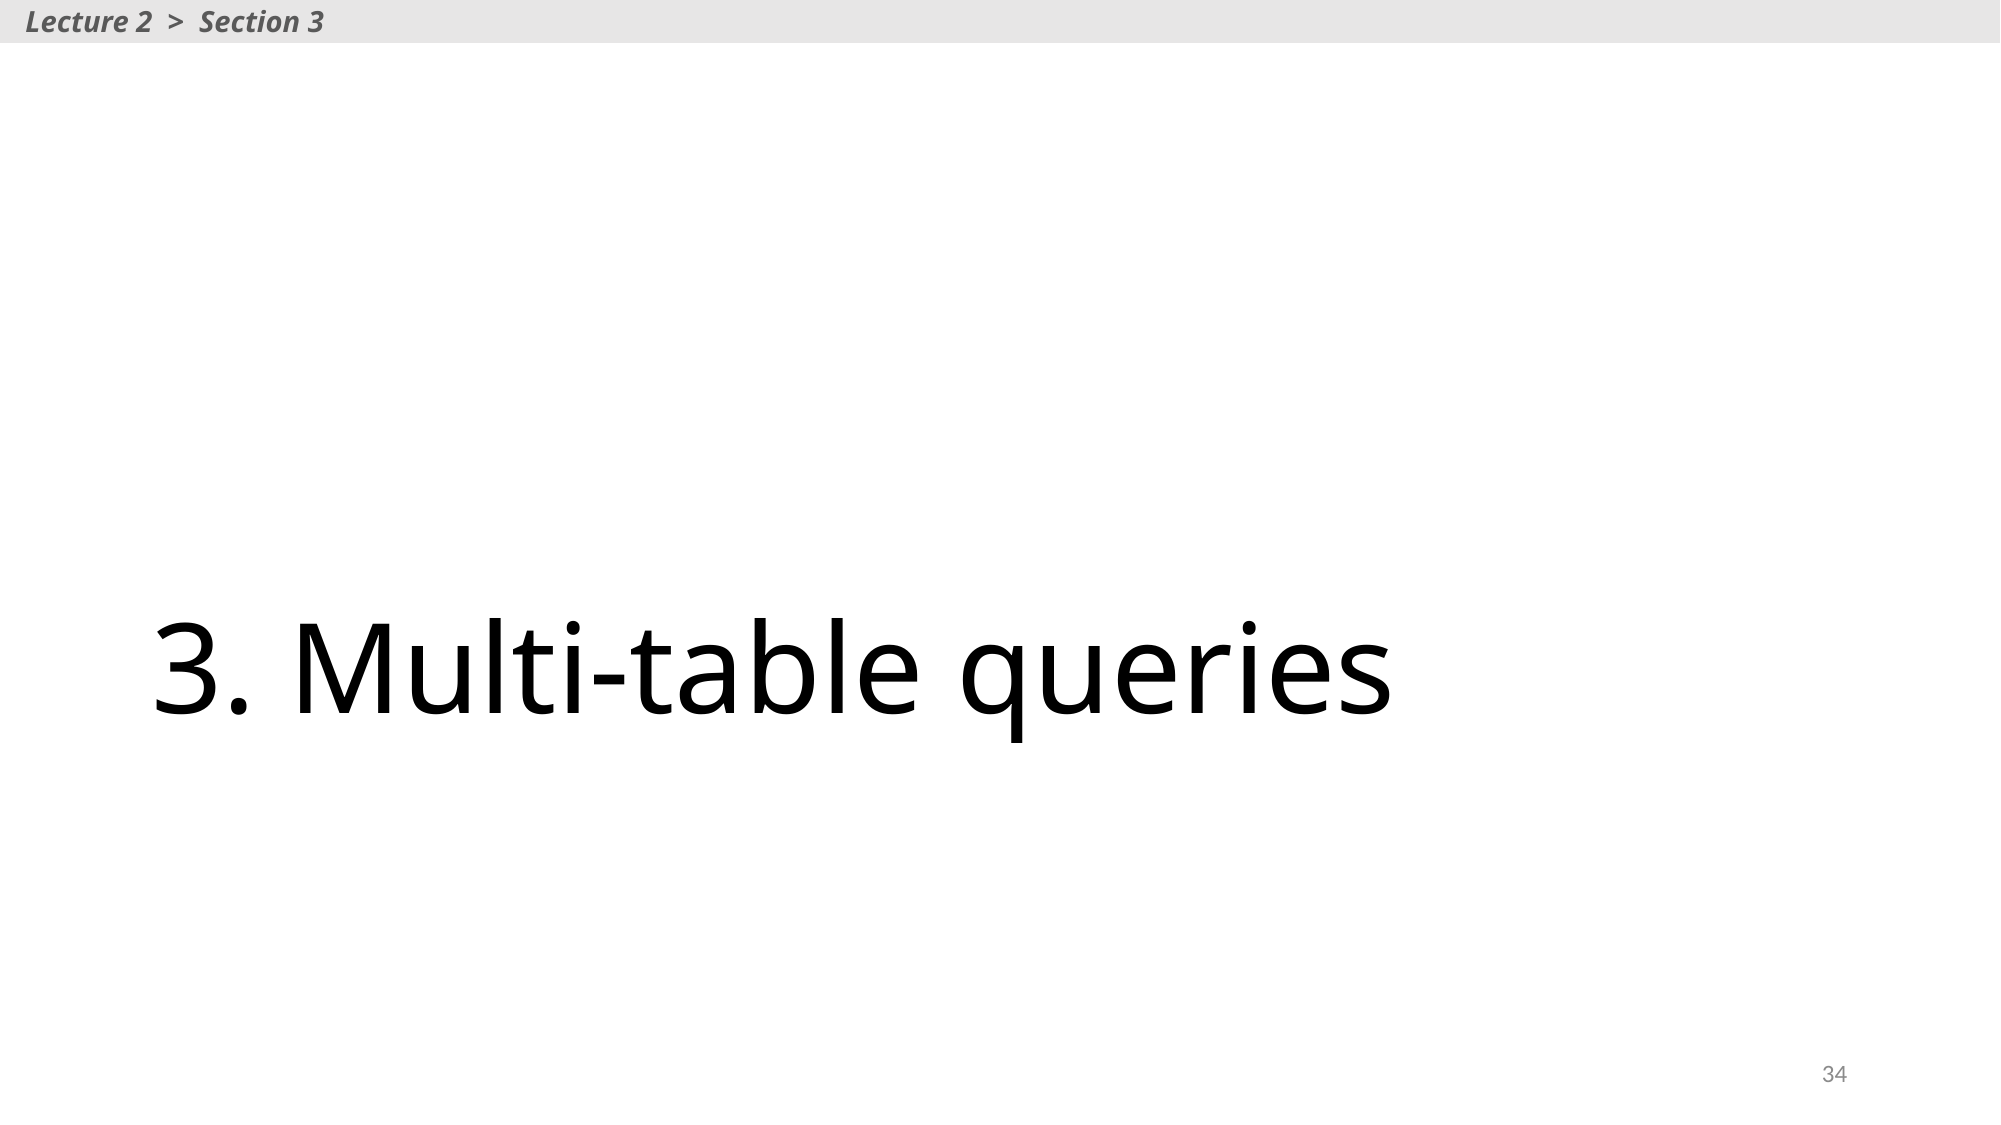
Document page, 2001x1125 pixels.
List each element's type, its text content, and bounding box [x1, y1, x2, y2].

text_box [0, 0, 2000, 47]
slide_number 34 [1412, 1042, 1863, 1103]
title 3. Multi-table queries [136, 280, 1862, 749]
